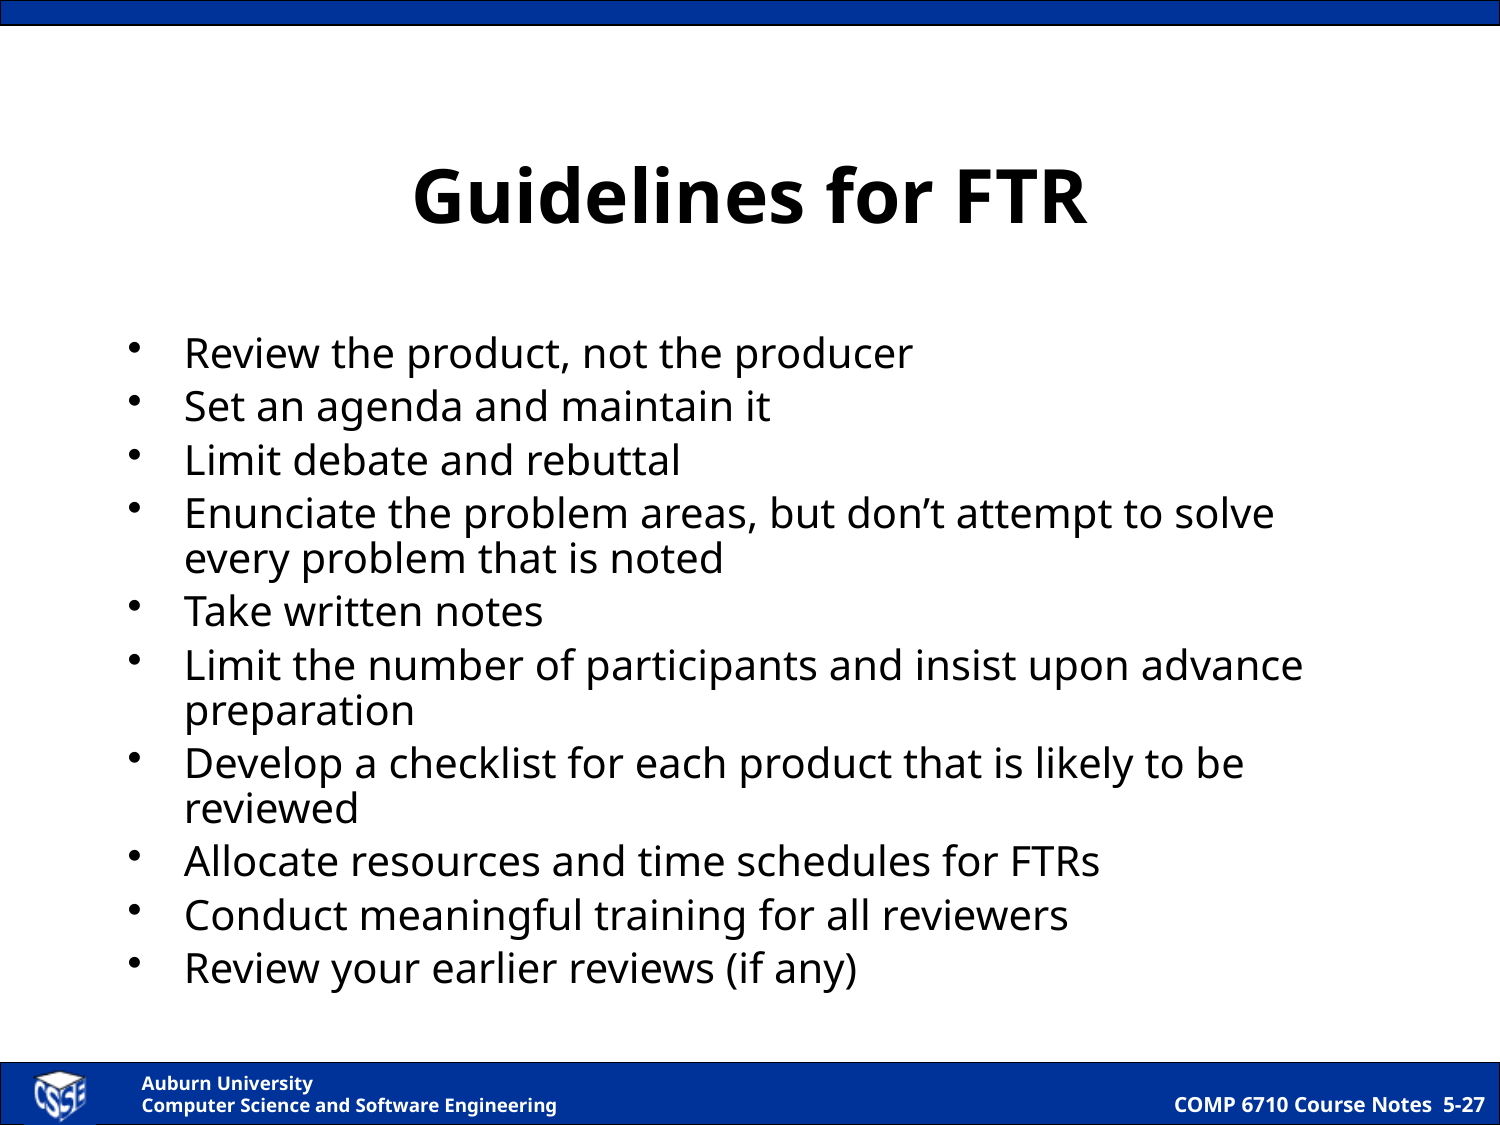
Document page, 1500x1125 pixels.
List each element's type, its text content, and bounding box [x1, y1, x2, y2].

list Review the product, not the producer Set an agenda and maintain it Limit debate and rebuttal Enunciate the problem areas, but don’t attempt to solve every problem that is noted Take written notes Limit the number of participants and insist upon advance preparation Develop a checklist for each product that is likely to be reviewed Allocate resources and time schedules for FTRs Conduct meaningful training for all reviewers Review your earlier reviews (if any) [112, 324, 1388, 1000]
picture [24, 1066, 96, 1125]
title Guidelines for FTR [112, 99, 1388, 288]
